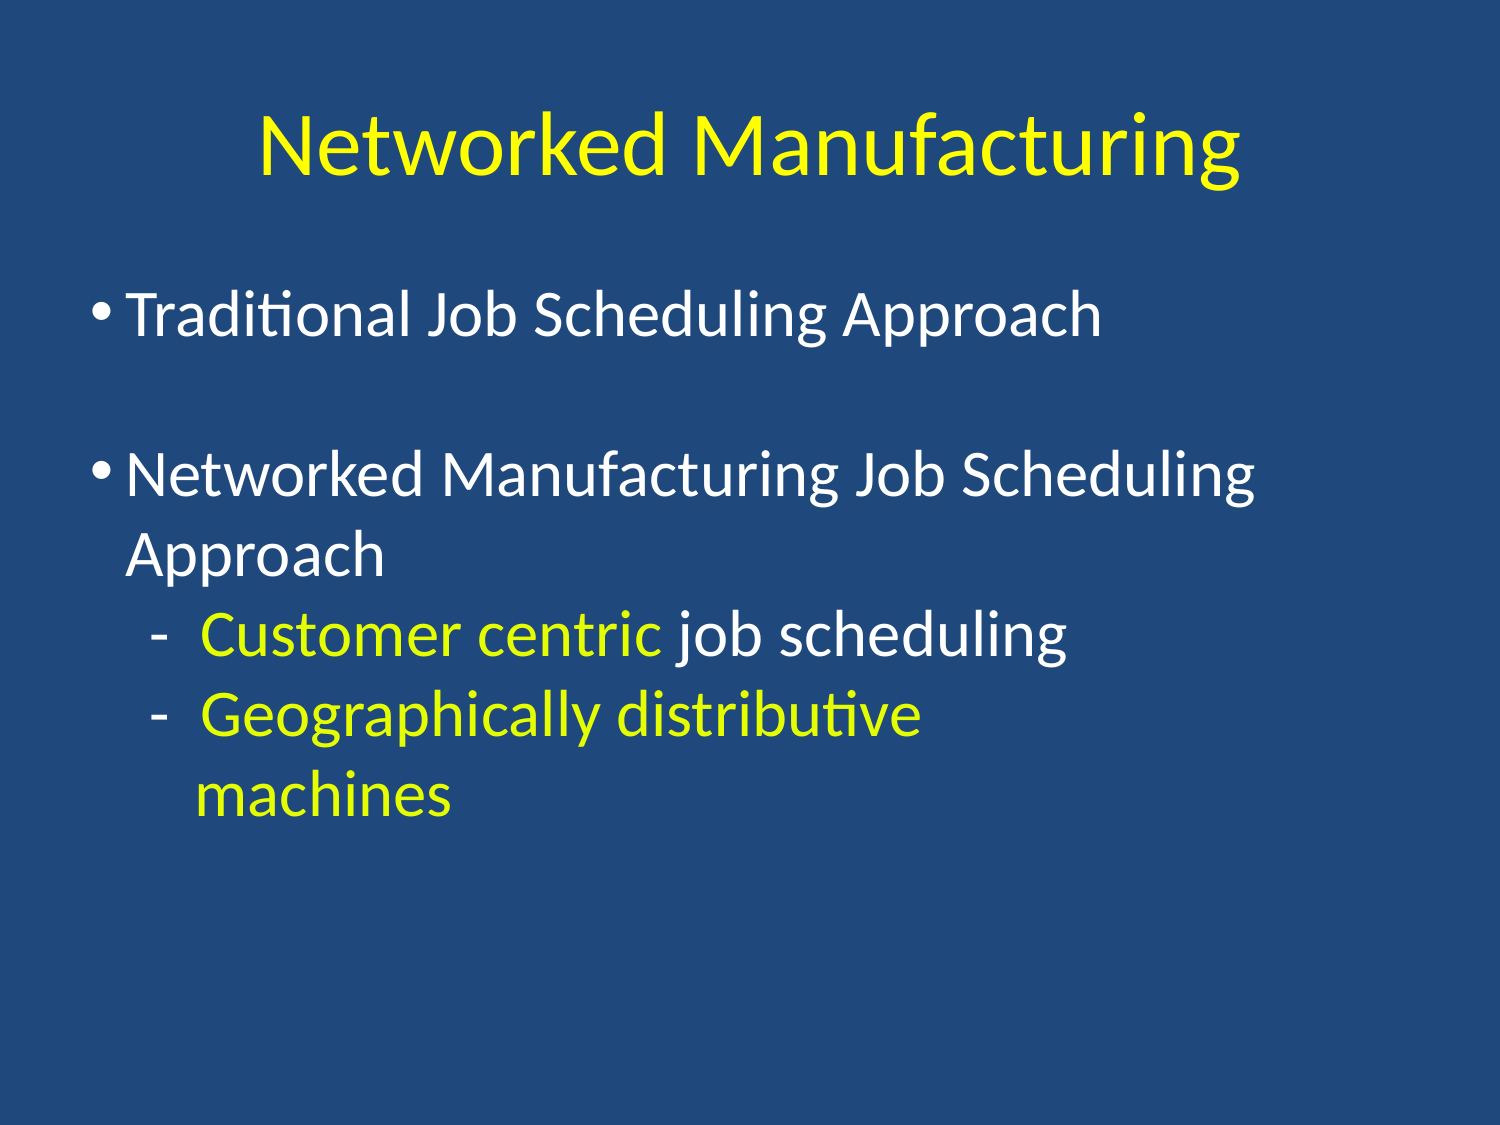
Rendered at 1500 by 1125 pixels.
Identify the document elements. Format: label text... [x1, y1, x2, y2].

text_box Traditional Job Scheduling Approach Networked Manufacturing Job Scheduling Approach - Customer centric job scheduling - Geographically distributive machines [75, 262, 1425, 1005]
text_box Networked Manufacturing [75, 45, 1425, 233]
